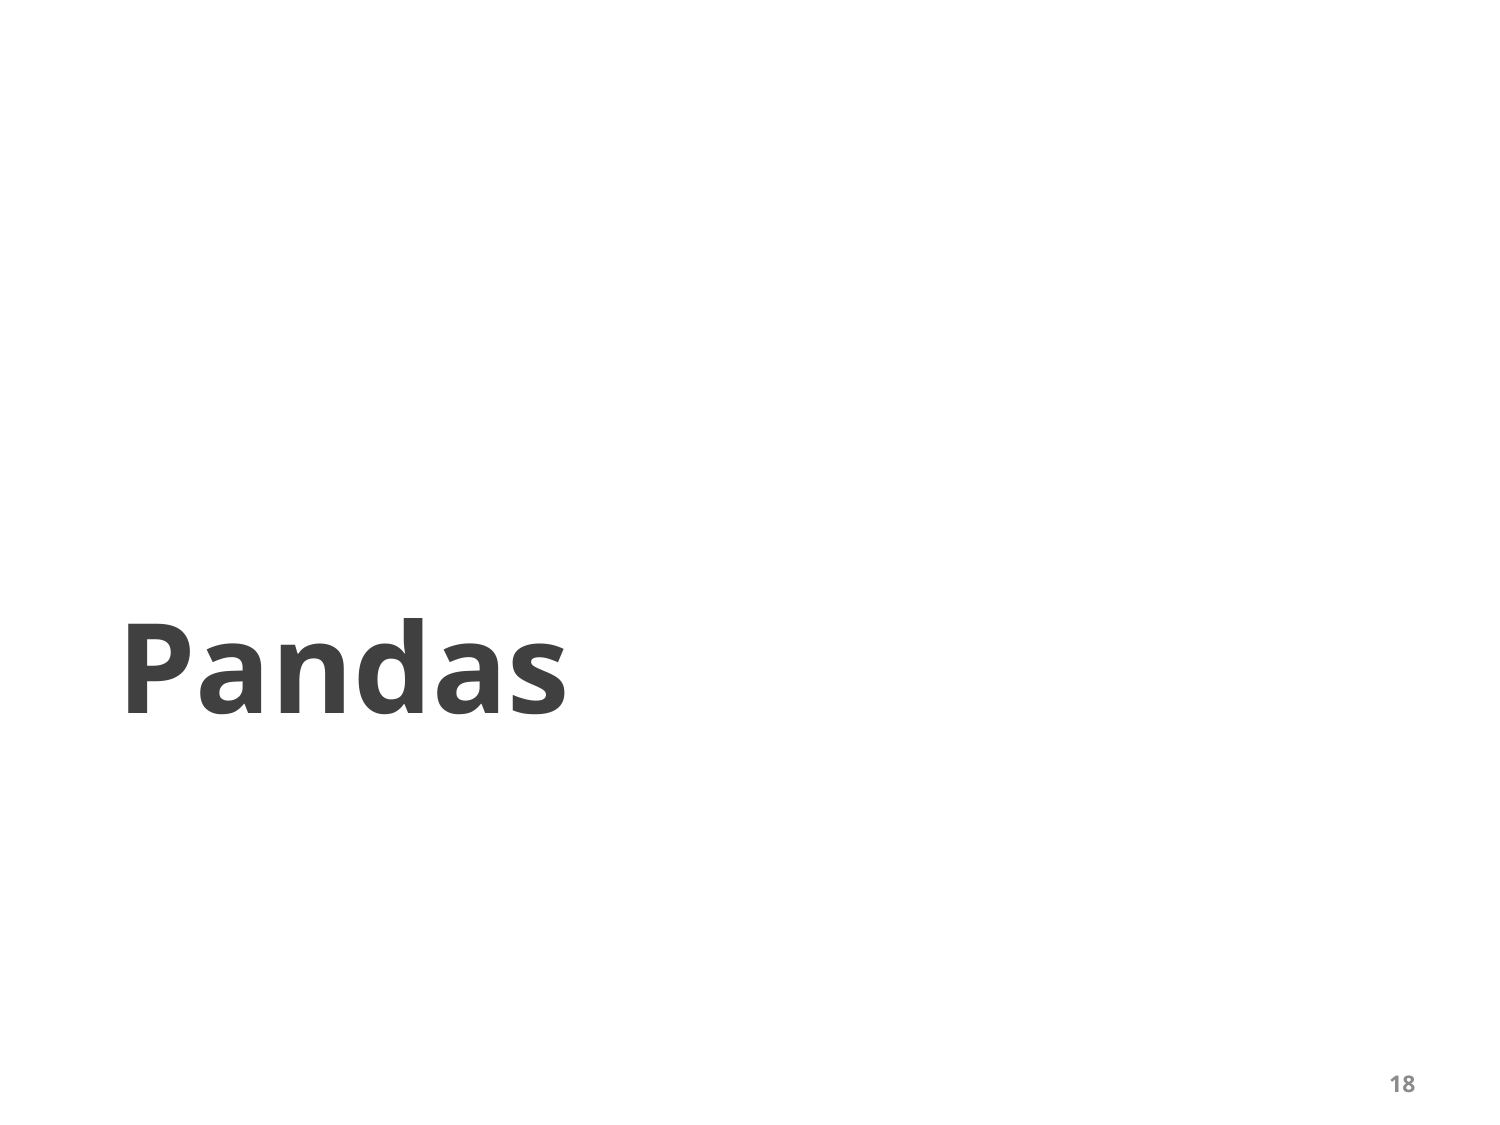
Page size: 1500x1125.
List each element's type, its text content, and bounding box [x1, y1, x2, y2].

slide_number 18 [1093, 1067, 1431, 1103]
title Pandas [102, 280, 1397, 749]
